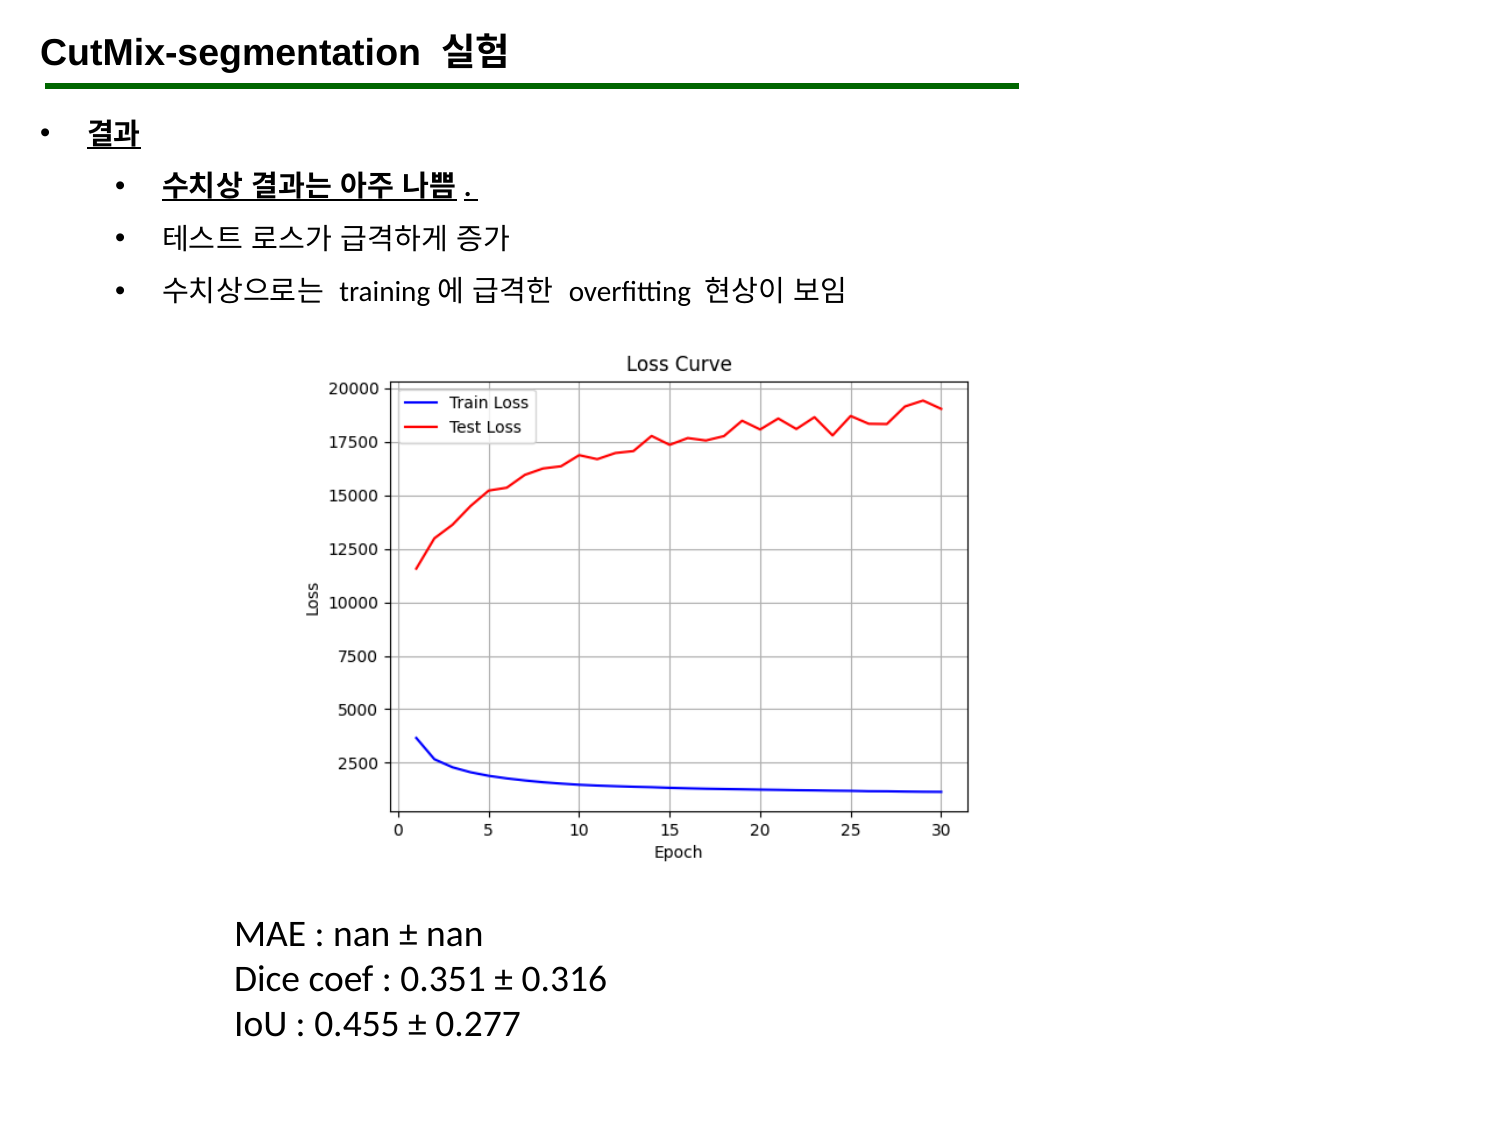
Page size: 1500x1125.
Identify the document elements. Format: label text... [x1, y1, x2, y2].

text_box 결과 수치상 결과는 아주 나쁨. 테스트 로스가 급격하게 증가 수치상으로는 training에 급격한 overfitting 현상이 보임 [25, 90, 1253, 368]
text_box MAE : nan ± nan Dice coef : 0.351 ± 0.316 IoU : 0.455 ± 0.277 [219, 901, 970, 1052]
text_box CutMix-segmentation 실험 [25, 20, 797, 81]
picture [297, 314, 1042, 873]
